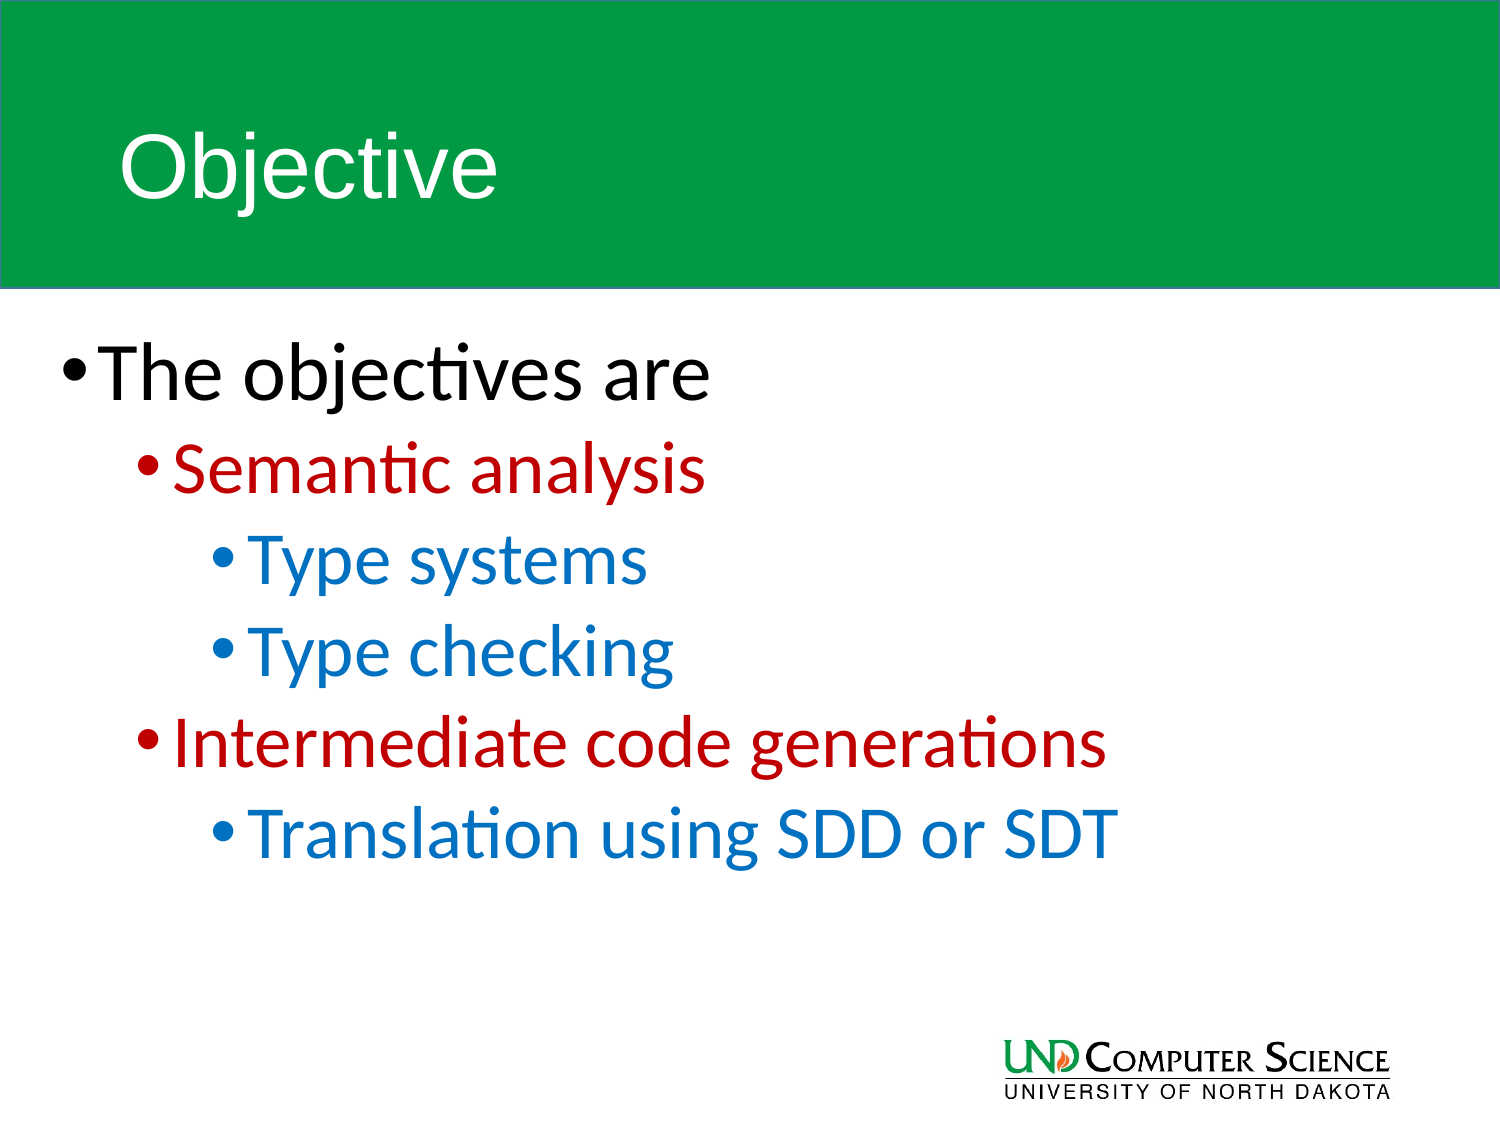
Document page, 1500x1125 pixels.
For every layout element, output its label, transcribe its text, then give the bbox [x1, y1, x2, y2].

title Objective [103, 59, 1397, 278]
list The objectives are Semantic analysis Type systems Type checking Intermediate code generations Translation using SDD or SDT [45, 320, 1397, 1014]
picture [999, 1034, 1397, 1104]
